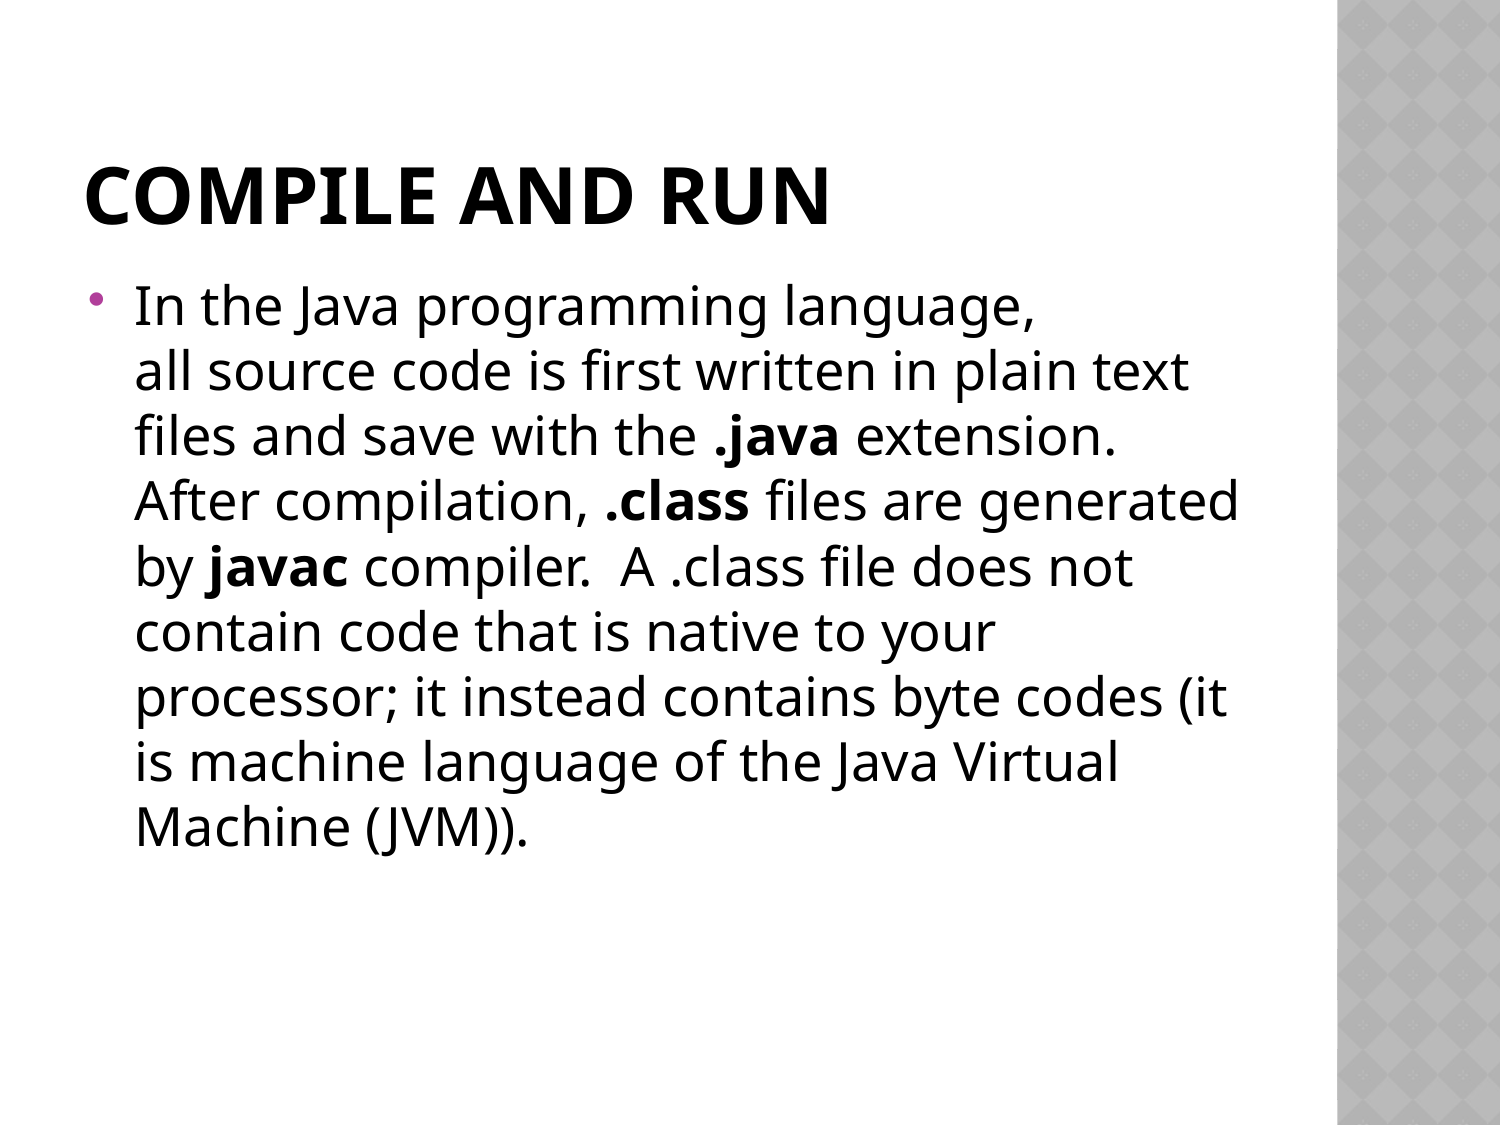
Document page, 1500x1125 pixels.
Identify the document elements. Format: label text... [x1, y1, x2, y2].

title Compile and Run [75, 52, 1263, 240]
list In the Java programming language, all source code is first written in plain text files and save with the .java extension. After compilation, .class files are generated by javac compiler. A .class file does not contain code that is native to your processor; it instead contains byte codes (it is machine language of the Java Virtual Machine (JVM)). [75, 264, 1263, 1059]
